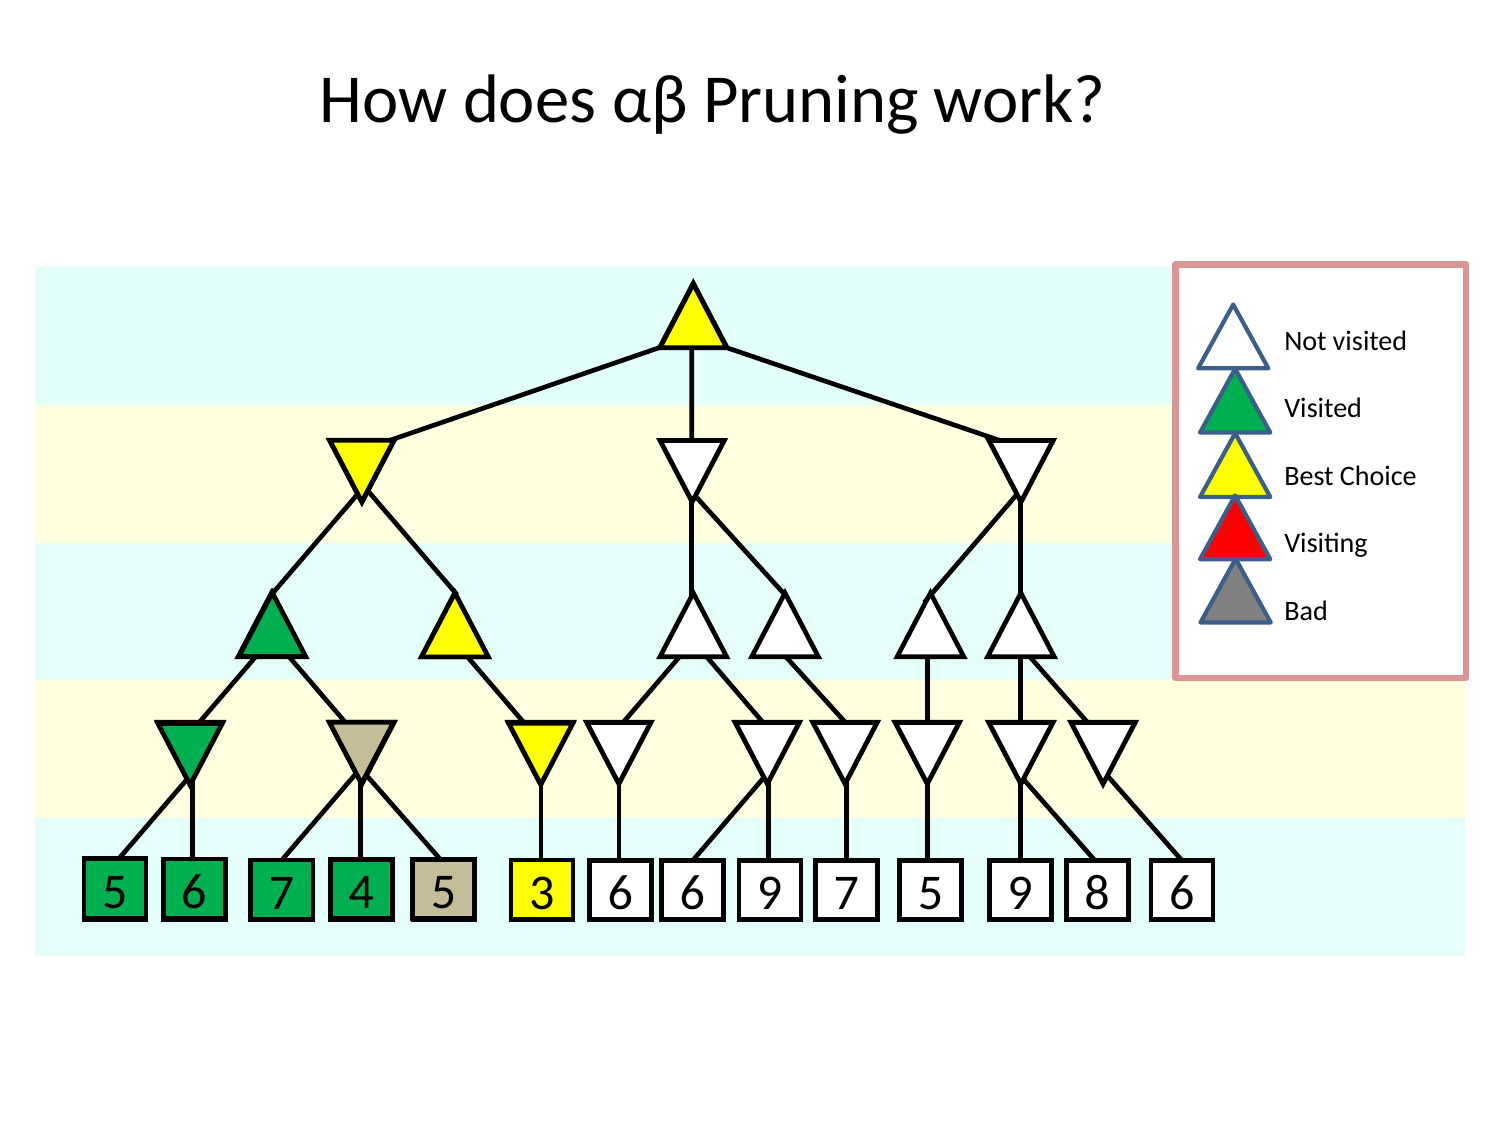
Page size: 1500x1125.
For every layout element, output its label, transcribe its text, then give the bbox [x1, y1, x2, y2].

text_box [538, 257, 727, 349]
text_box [1175, 264, 1467, 679]
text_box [205, 715, 376, 800]
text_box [97, 581, 306, 666]
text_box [32, 264, 1468, 959]
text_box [292, 584, 489, 669]
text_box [179, 426, 395, 511]
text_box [378, 714, 574, 799]
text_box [27, 715, 204, 799]
title How does αβ Pruning work? [66, 46, 1360, 145]
